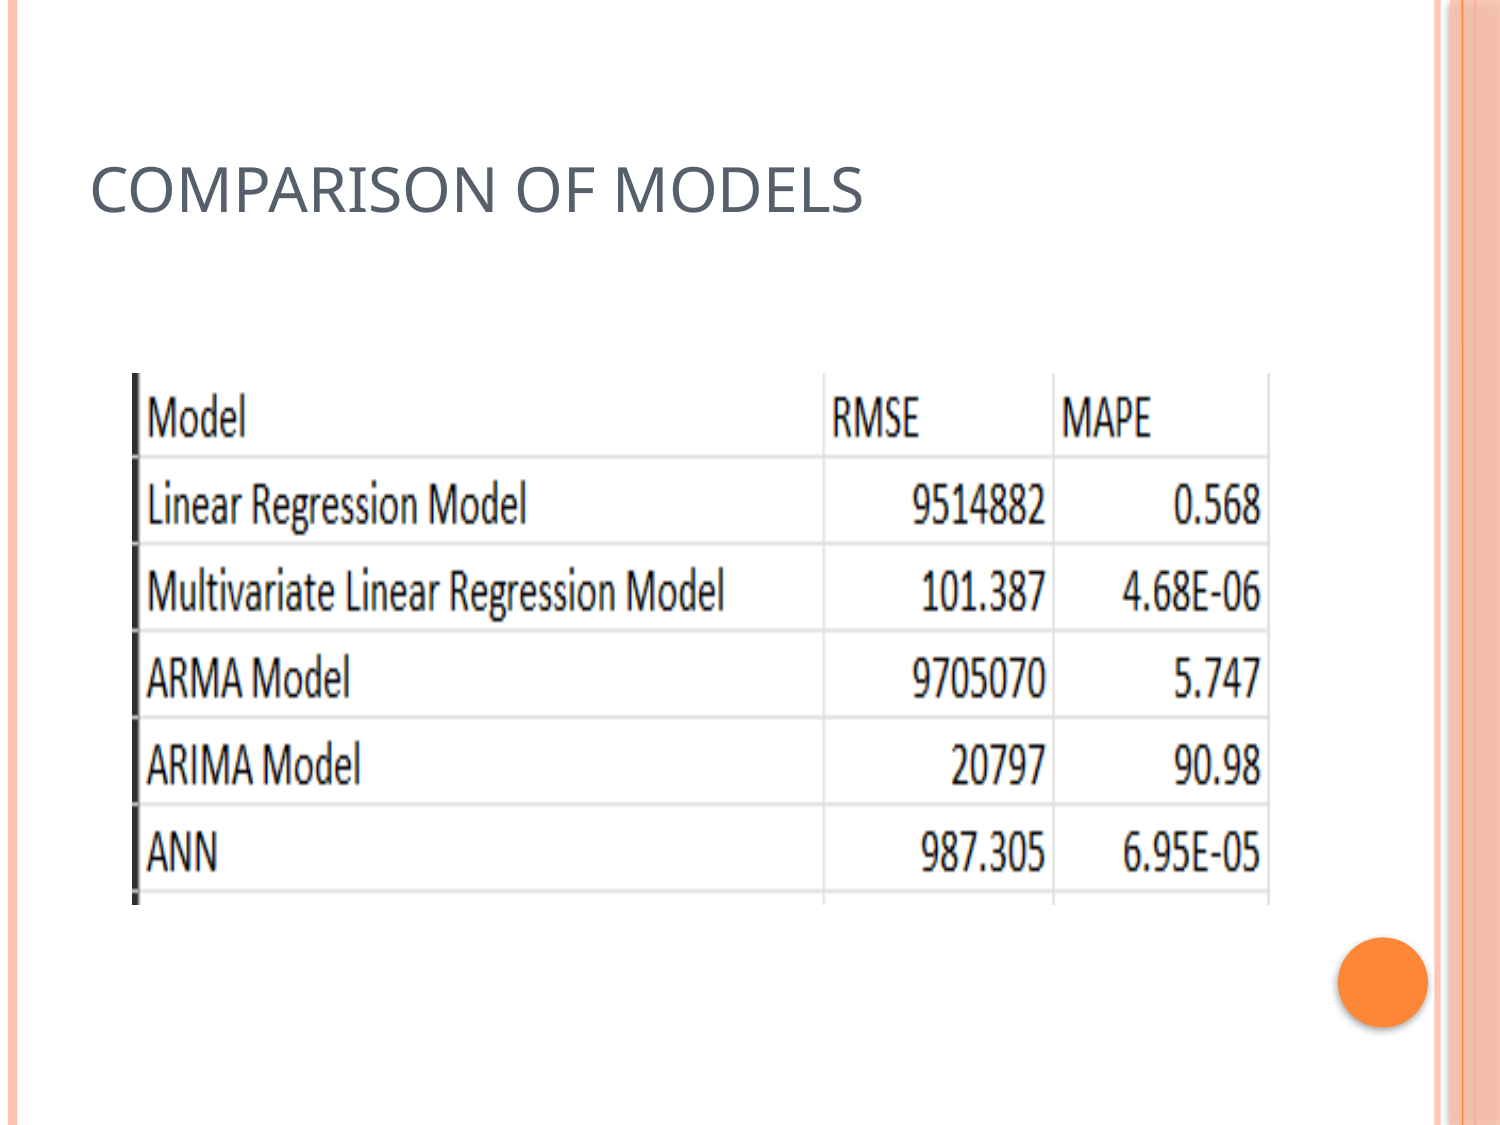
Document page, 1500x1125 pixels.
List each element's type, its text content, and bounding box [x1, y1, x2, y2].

picture [131, 372, 1271, 906]
title Comparison of Models [75, 45, 1300, 233]
